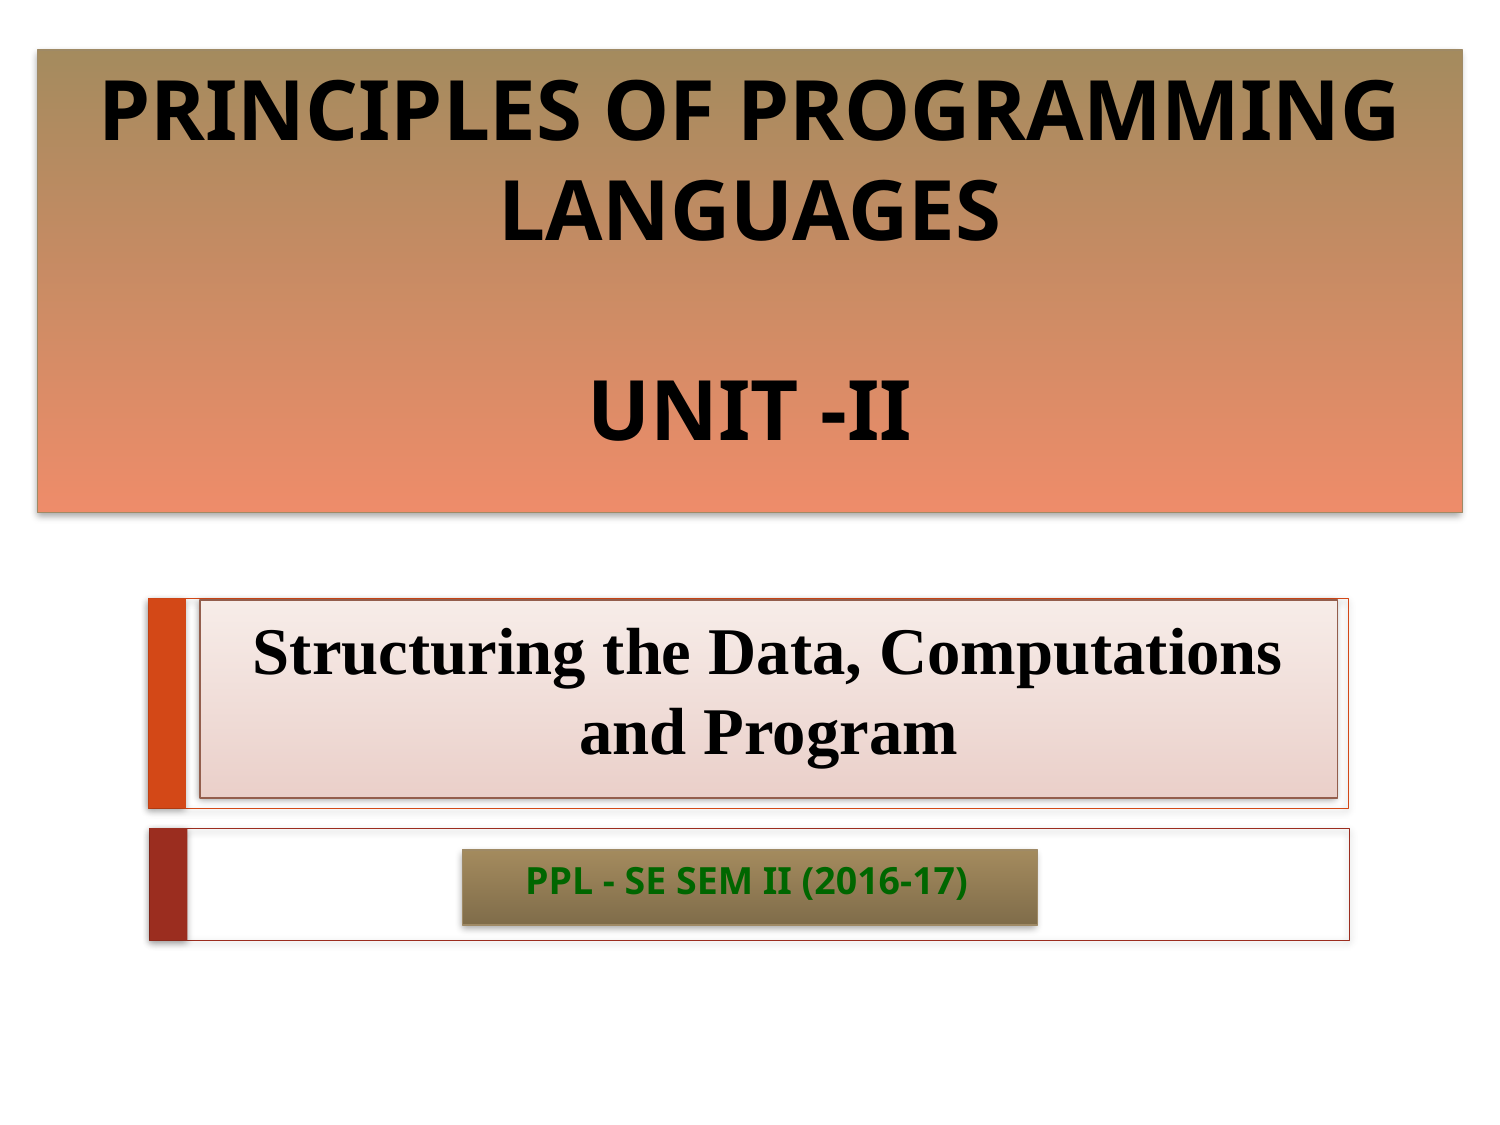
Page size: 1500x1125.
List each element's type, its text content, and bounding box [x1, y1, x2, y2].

text_box PPL - SE SEM II (2016-17) [462, 849, 1038, 926]
subtitle PRINCIPLES OF PROGRAMMING LANGUAGES UNIT -II [37, 49, 1463, 513]
title Structuring the Data, Computations and Program [199, 599, 1338, 799]
